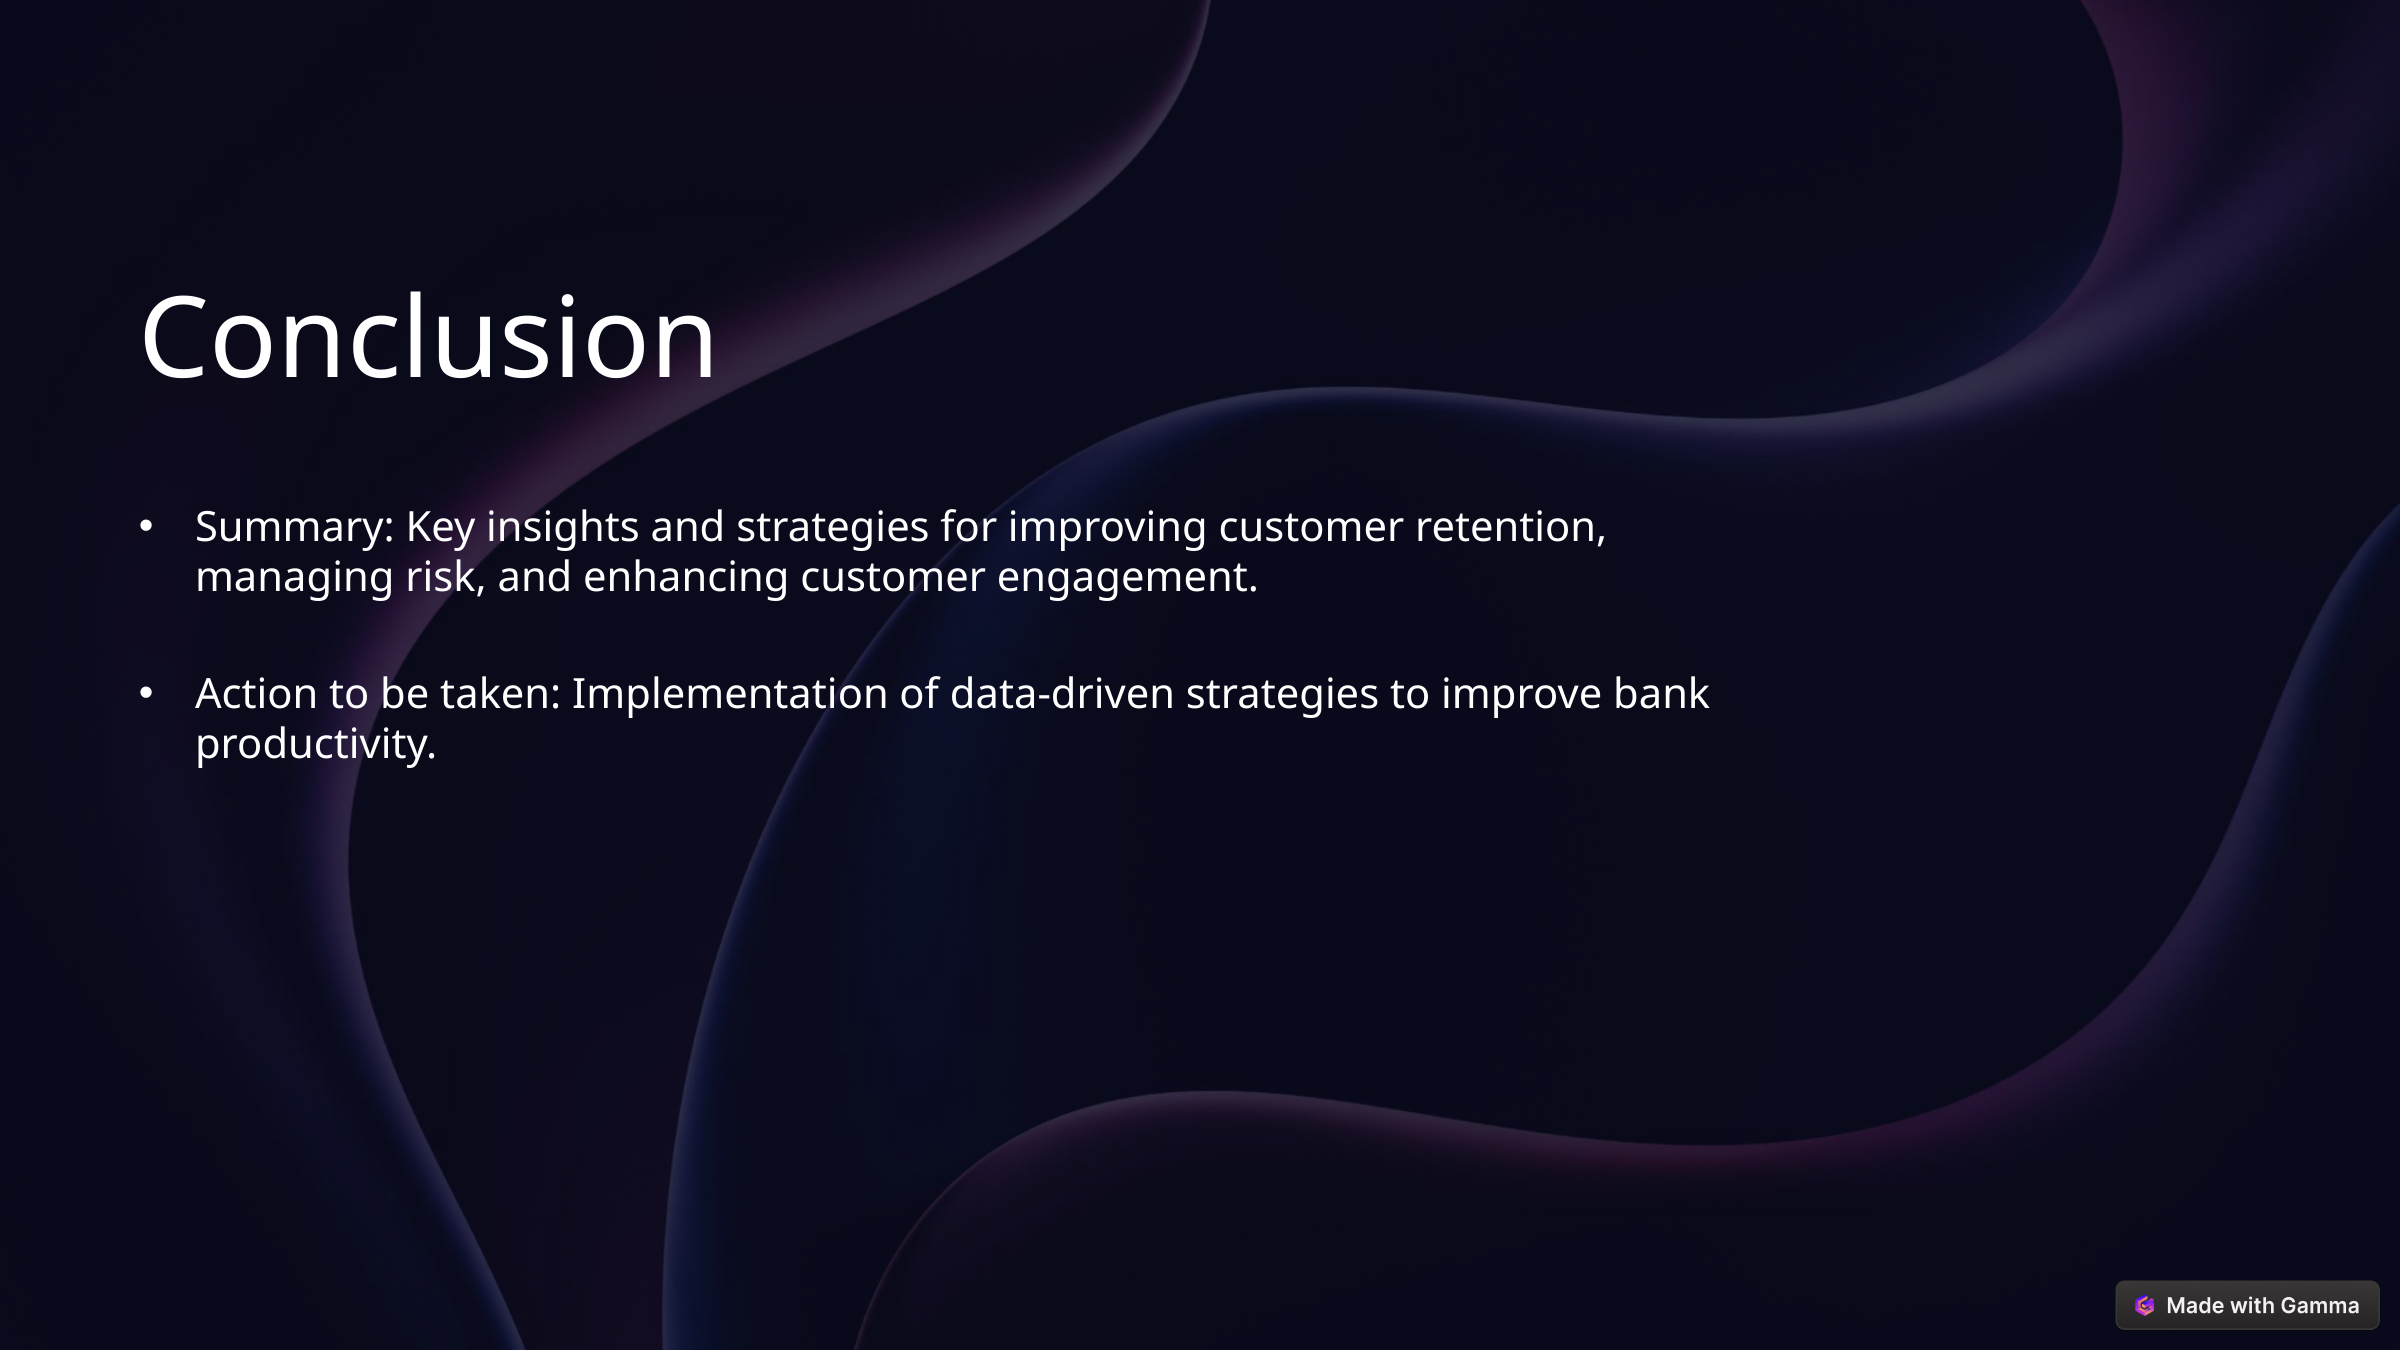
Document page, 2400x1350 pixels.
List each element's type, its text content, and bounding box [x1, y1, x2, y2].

picture [2106, 1271, 2389, 1339]
text_box Summary: Key insights and strategies for improving customer retention, managing risk, and enhancing customer engagement. Action to be taken: Implementation of data-driven strategies to improve bank productivity. [124, 492, 1801, 1021]
text_box Conclusion [124, 230, 1920, 411]
